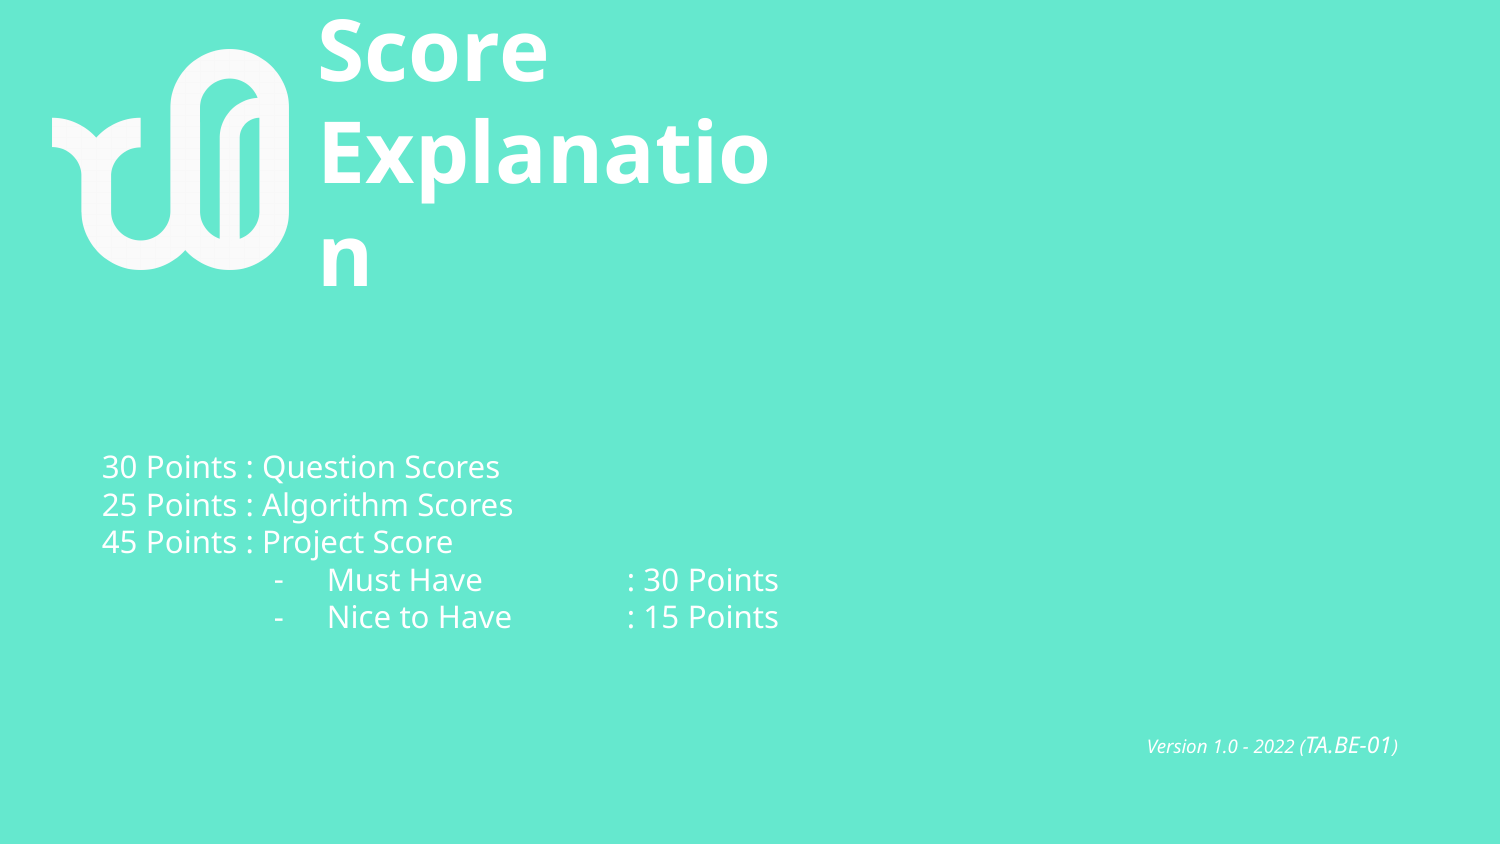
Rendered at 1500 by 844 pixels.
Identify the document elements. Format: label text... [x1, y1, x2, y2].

text_box 30 Points : Question Scores 25 Points : Algorithm Scores 45 Points : Project Score Must Have : 30 Points Nice to Have : 15 Points [86, 432, 1174, 650]
text_box Version 1.0 - 2022 (TA.BE-01) [1012, 718, 1414, 772]
picture [52, 48, 289, 270]
title Score Explanation [302, 61, 833, 239]
